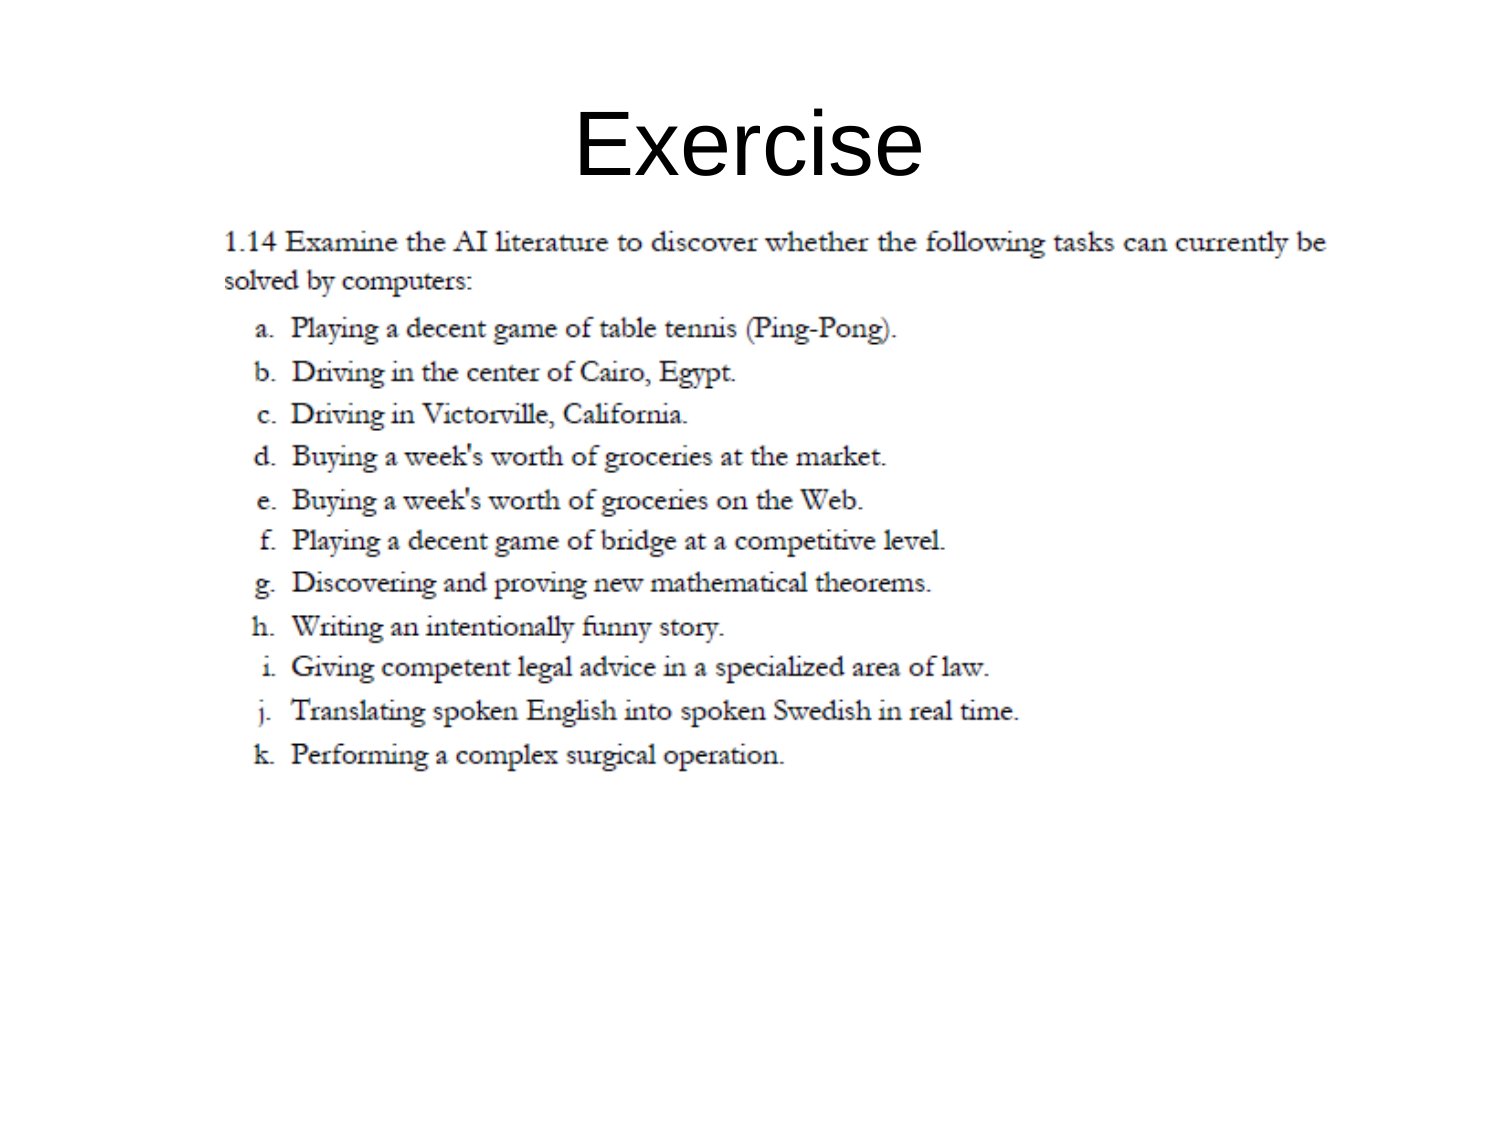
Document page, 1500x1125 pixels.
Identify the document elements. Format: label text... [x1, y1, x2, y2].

title Exercise [75, 45, 1425, 233]
picture [224, 224, 1336, 788]
